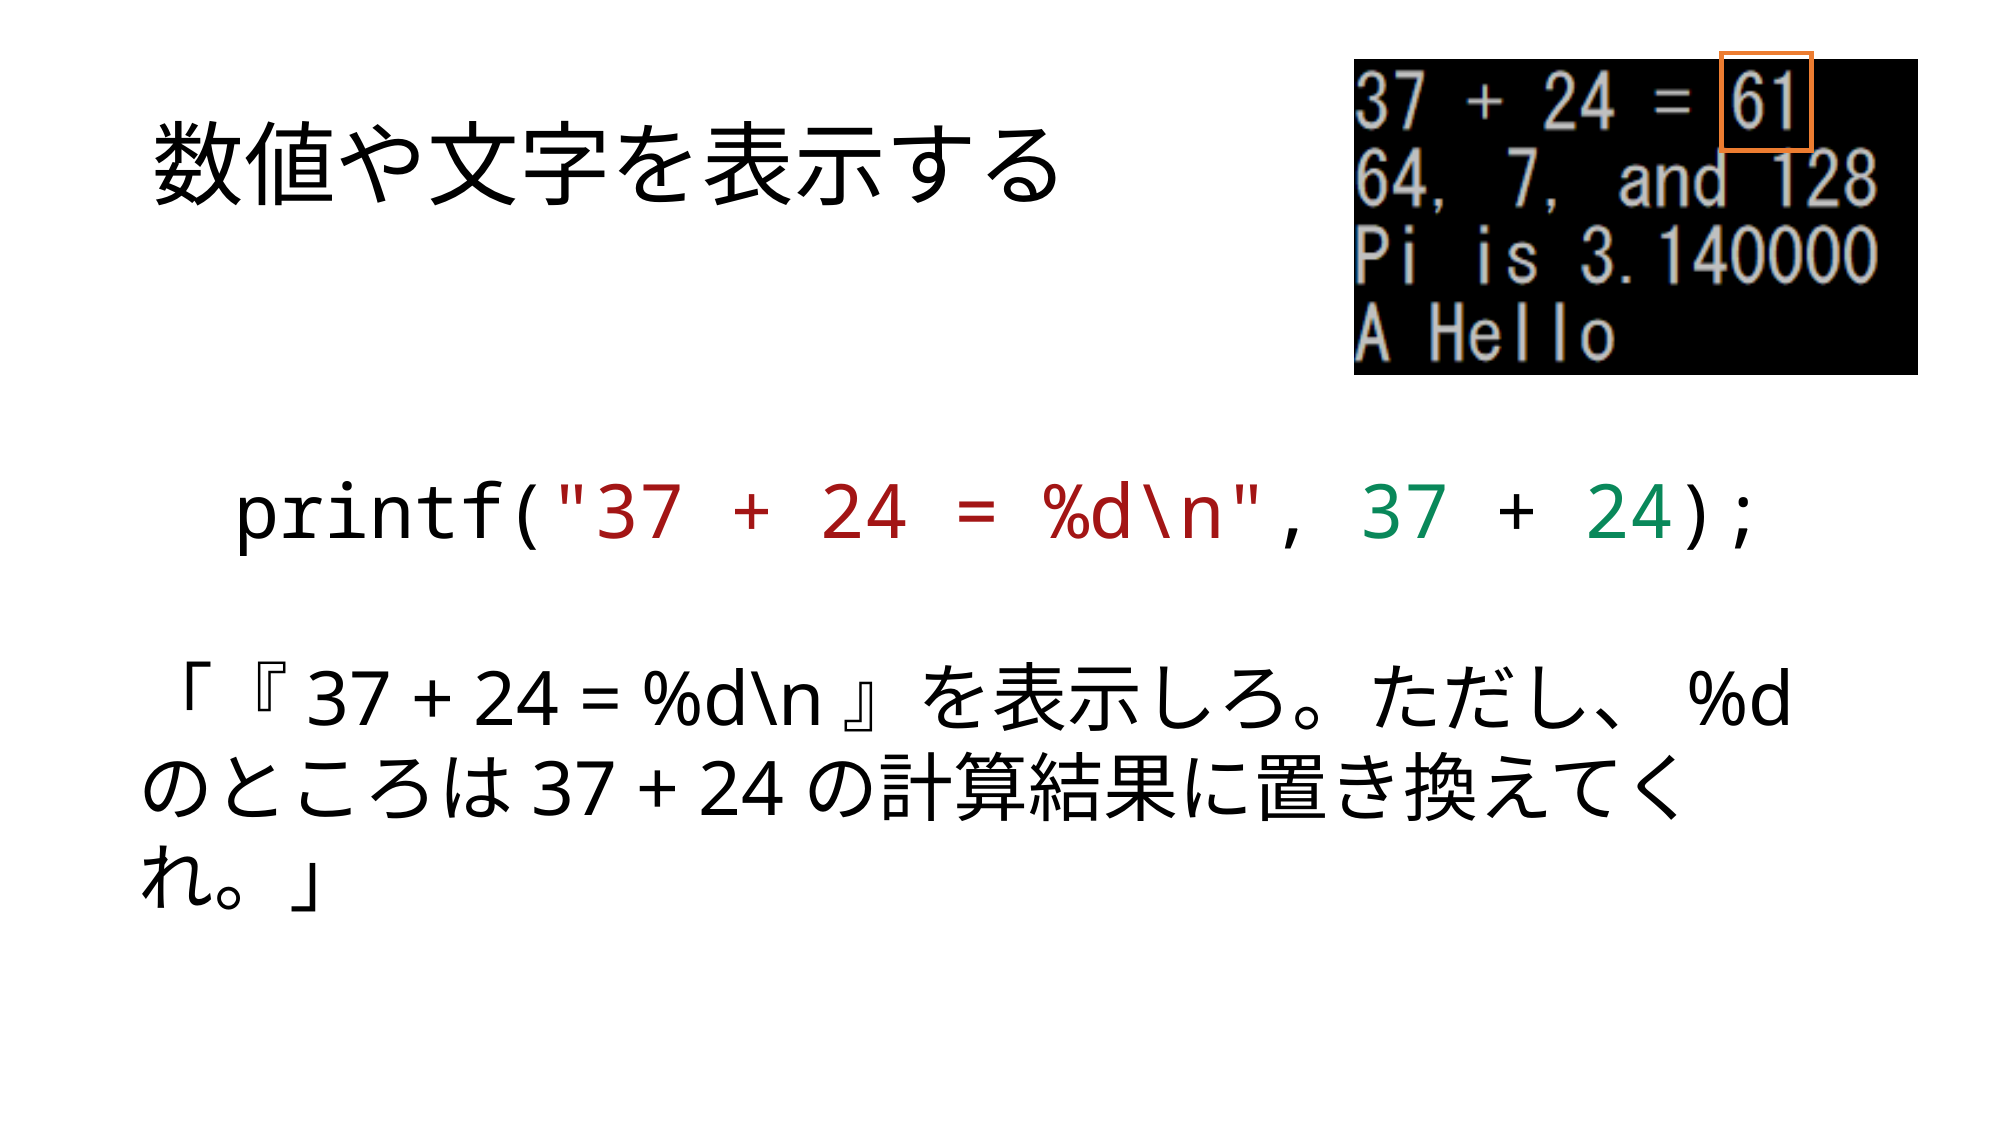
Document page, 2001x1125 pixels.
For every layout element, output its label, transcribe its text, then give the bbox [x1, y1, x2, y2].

text_box 「『37 + 24 = %d\n』を表示しろ。ただし、%dのところは37 + 24の計算結果に置き換えてくれ。」 [123, 643, 1877, 928]
picture [1354, 59, 1918, 375]
text_box printf("37 + 24 = %d\n", 37 + 24); [220, 456, 1780, 562]
text_box [1720, 52, 1813, 59]
title 数値や文字を表示する [137, 59, 1354, 278]
